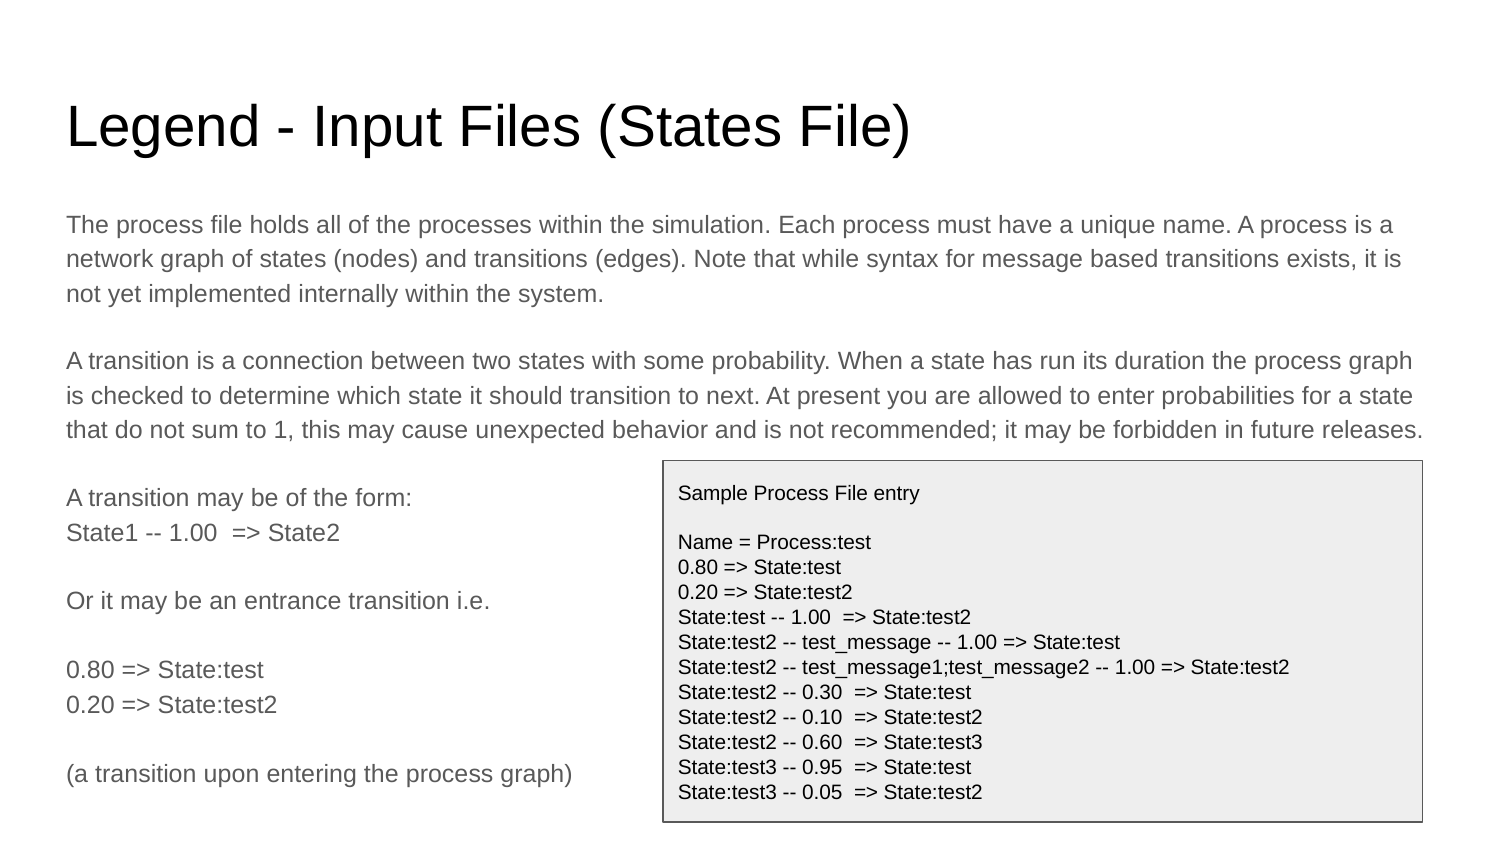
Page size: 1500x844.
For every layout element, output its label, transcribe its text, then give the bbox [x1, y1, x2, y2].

text_box Sample Process File entry Name = Process:test 0.80 => State:test 0.20 => State:test2 State:test -- 1.00 => State:test2 State:test2 -- test_message -- 1.00 => State:test State:test2 -- test_message1;test_message2 -- 1.00 => State:test2 State:test2 -- 0.30 => State:test State:test2 -- 0.10 => State:test2 State:test2 -- 0.60 => State:test3 State:test3 -- 0.95 => State:test State:test3 -- 0.05 => State:test2 [662, 460, 1423, 823]
title Legend - Input Files (States File) [51, 72, 1449, 167]
list The process file holds all of the processes within the simulation. Each process must have a unique name. A process is a network graph of states (nodes) and transitions (edges). Note that while syntax for message based transitions exists, it is not yet implemented internally within the system. A transition is a connection between two states with some probability. When a state has run its duration the process graph is checked to determine which state it should transition to next. At present you are allowed to enter probabilities for a state that do not sum to 1, this may cause unexpected behavior and is not recommended; it may be forbidden in future releases. A transition may be of the form: State1 -- 1.00 => State2 Or it may be an entrance transition i.e. 0.80 => State:test 0.20 => State:test2 (a transition upon entering the process graph) [51, 189, 1449, 750]
